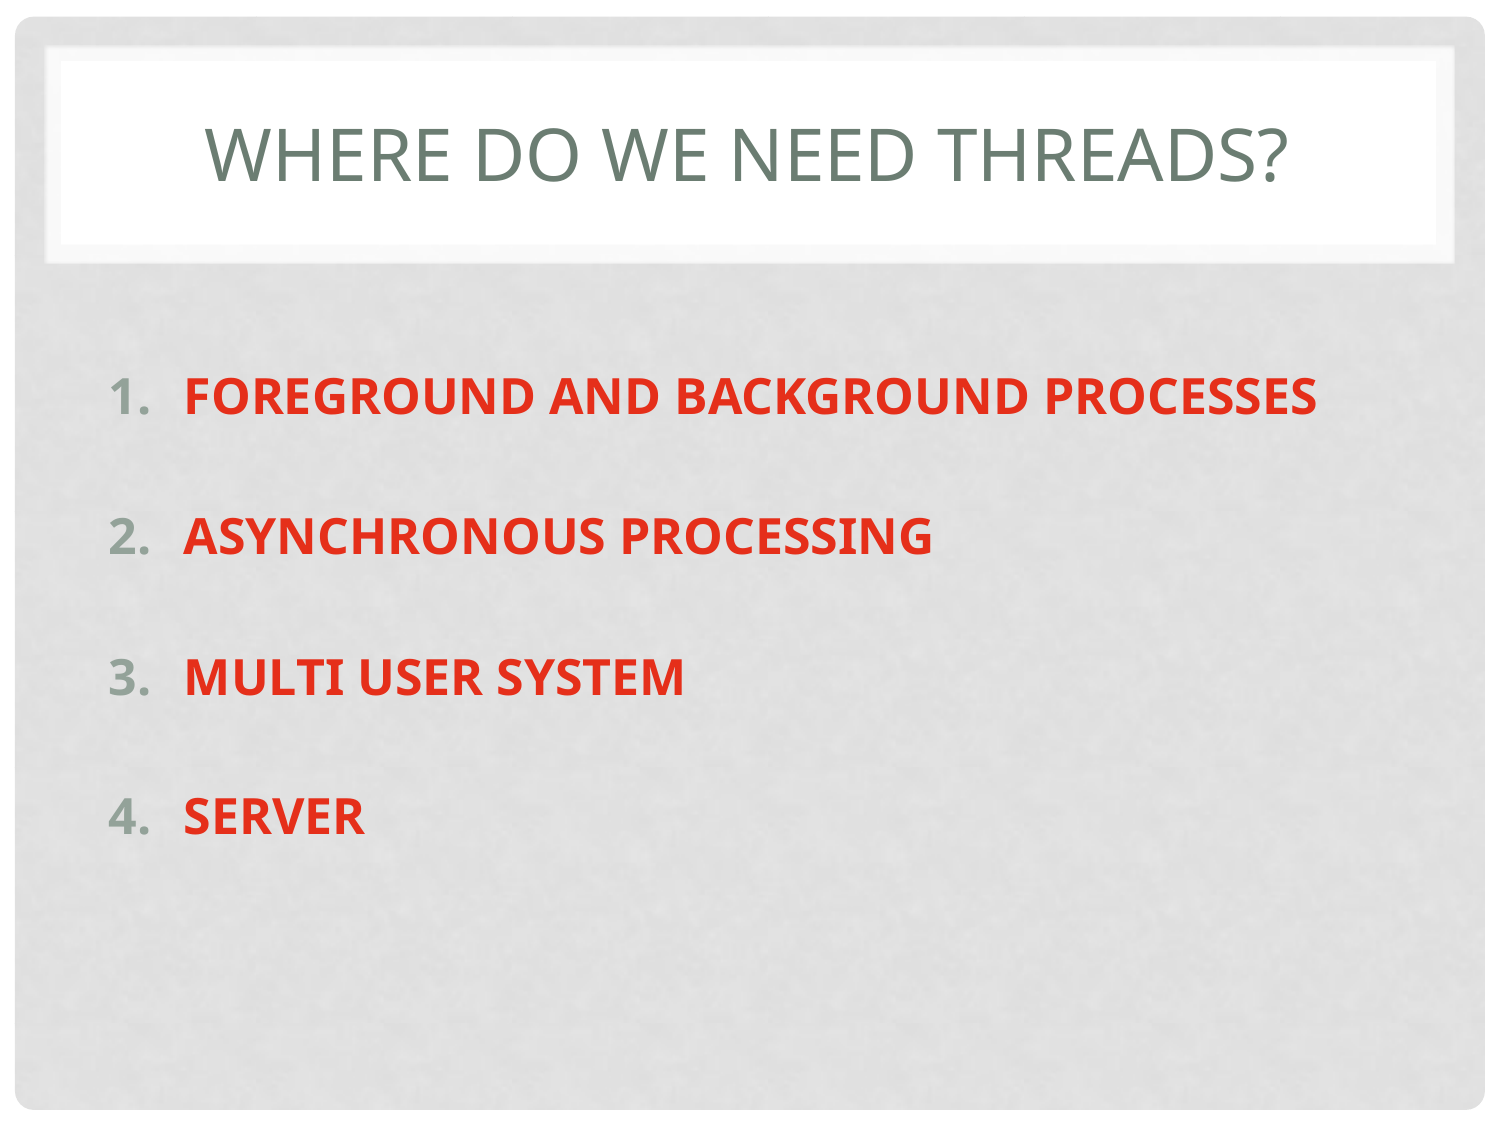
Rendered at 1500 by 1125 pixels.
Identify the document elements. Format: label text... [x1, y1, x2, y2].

list FOREGROUND AND BACKGROUND PROCESSES ASYNCHRONOUS PROCESSING MULTI USER SYSTEM SERVER [75, 287, 1425, 1005]
title Where do we need threads? [69, 66, 1425, 238]
